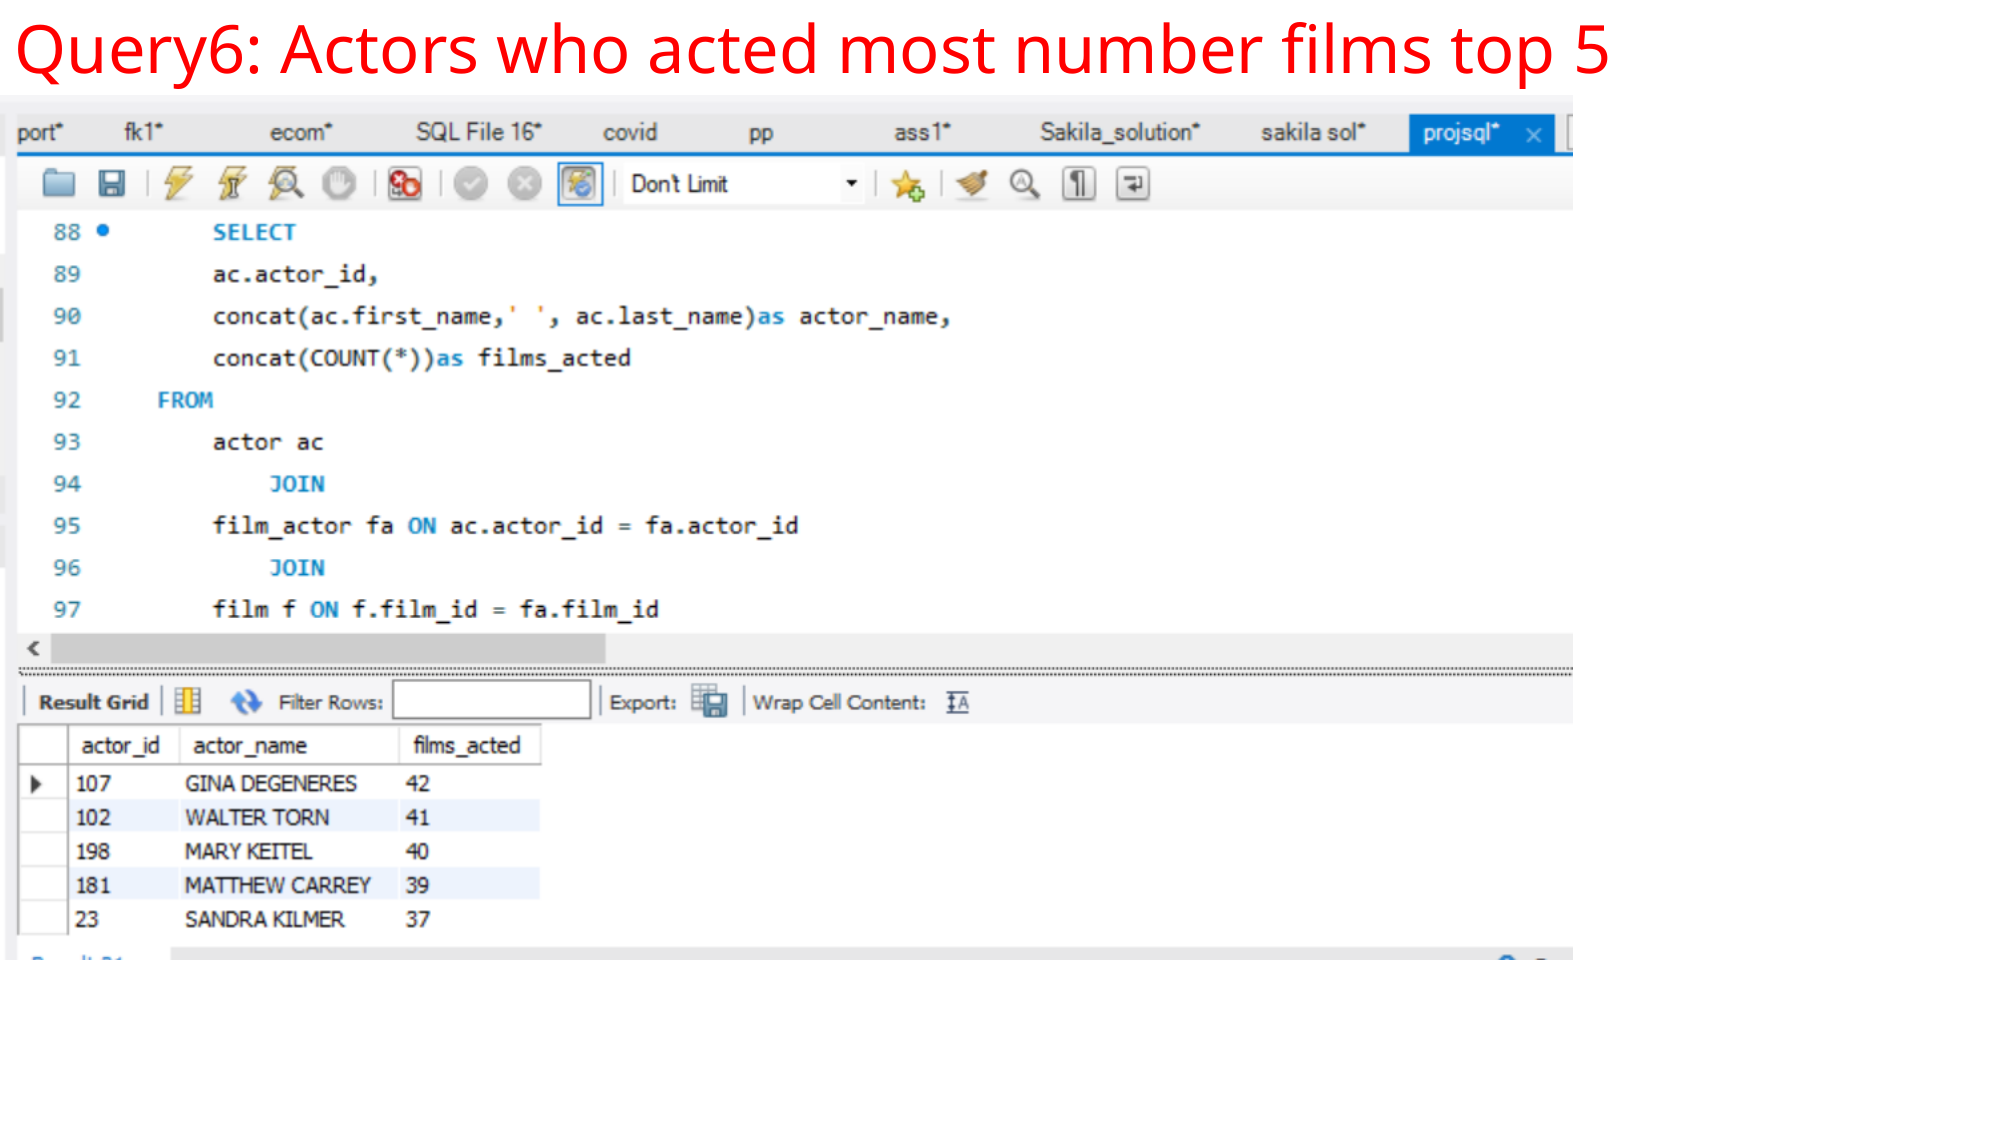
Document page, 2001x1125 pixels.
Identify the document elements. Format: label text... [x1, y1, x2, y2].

text_box Query6: Actors who acted most number films top 5 [0, 0, 1727, 95]
picture [0, 95, 1573, 961]
